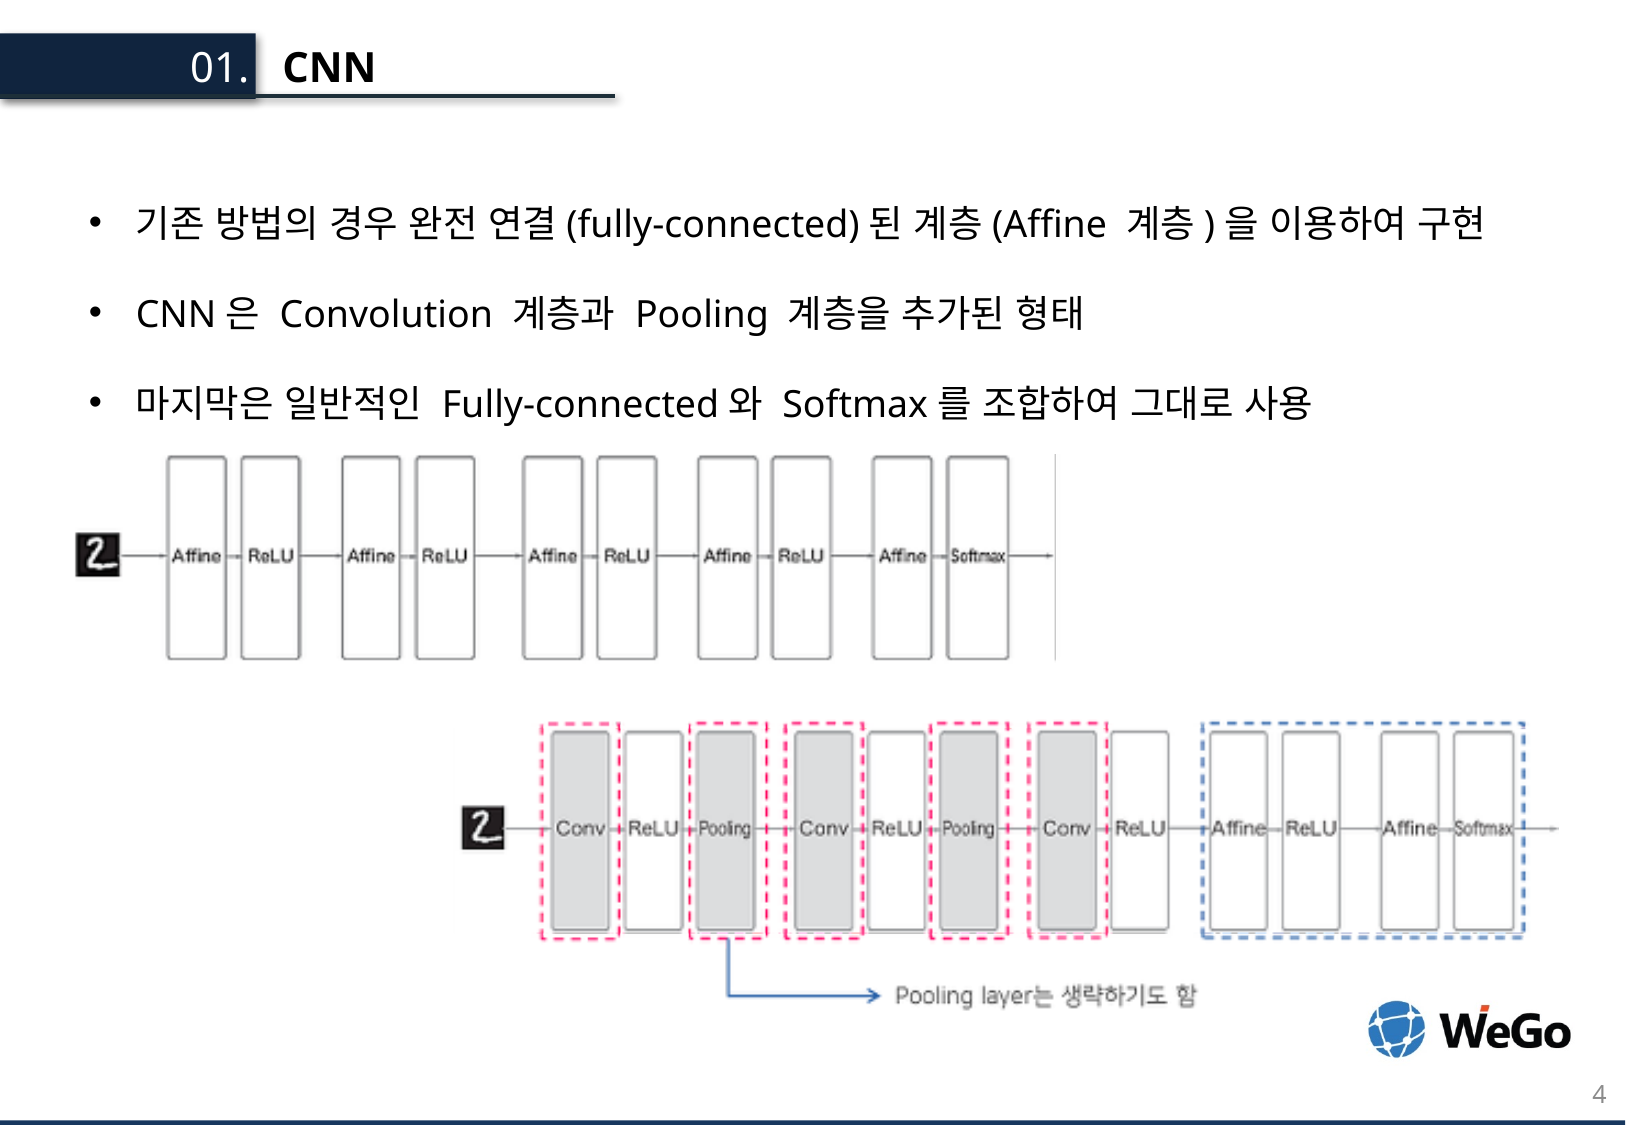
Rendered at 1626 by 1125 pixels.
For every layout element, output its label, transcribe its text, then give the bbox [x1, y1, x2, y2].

text_box CNN [267, 33, 392, 95]
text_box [0, 33, 263, 95]
slide_number 4 [1242, 1065, 1622, 1125]
picture [73, 454, 1590, 1065]
text_box 기존 방법의 경우 완전 연결(fully-connected)된 계층(Affine 계층)을 이용하여 구현 CNN은 Convolution 계층과 Pooling 계층을 추가된 형태 마지막은 일반적인 Fully-connected와 Softmax를 조합하여 그대로 사용 [74, 147, 1551, 453]
